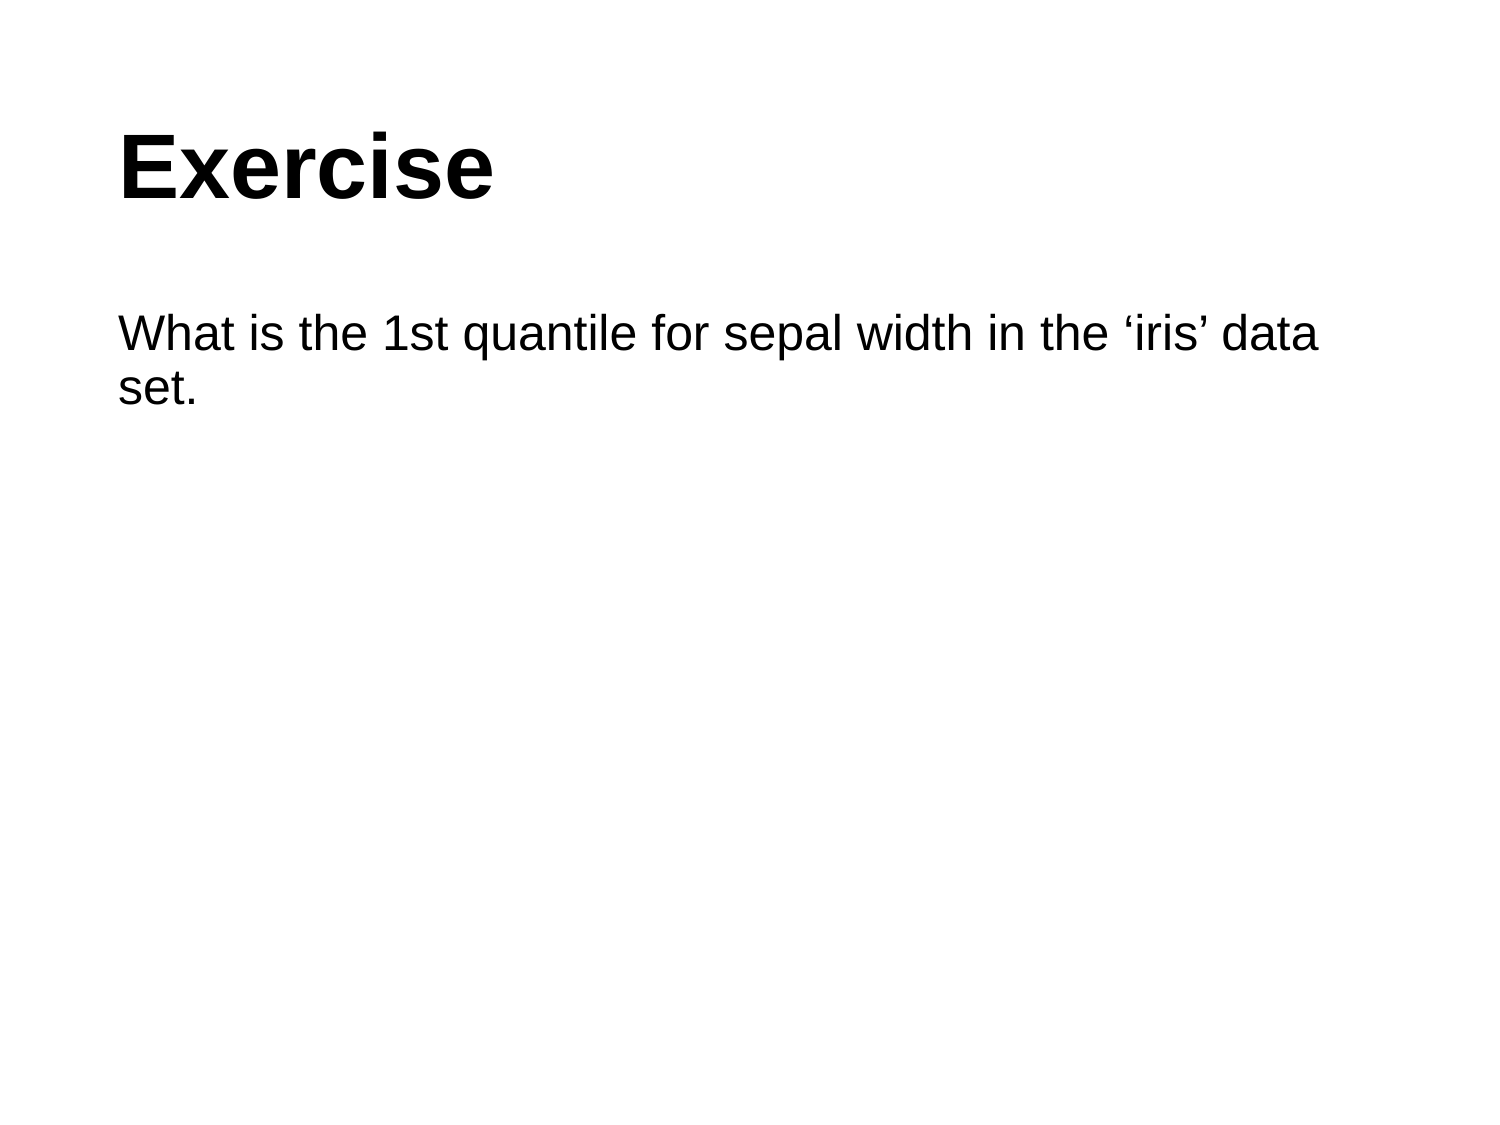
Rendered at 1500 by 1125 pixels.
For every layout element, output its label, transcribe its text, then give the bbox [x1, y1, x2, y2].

list What is the 1st quantile for sepal width in the ‘iris’ data set. [103, 299, 1397, 1014]
title Exercise [103, 59, 1397, 278]
